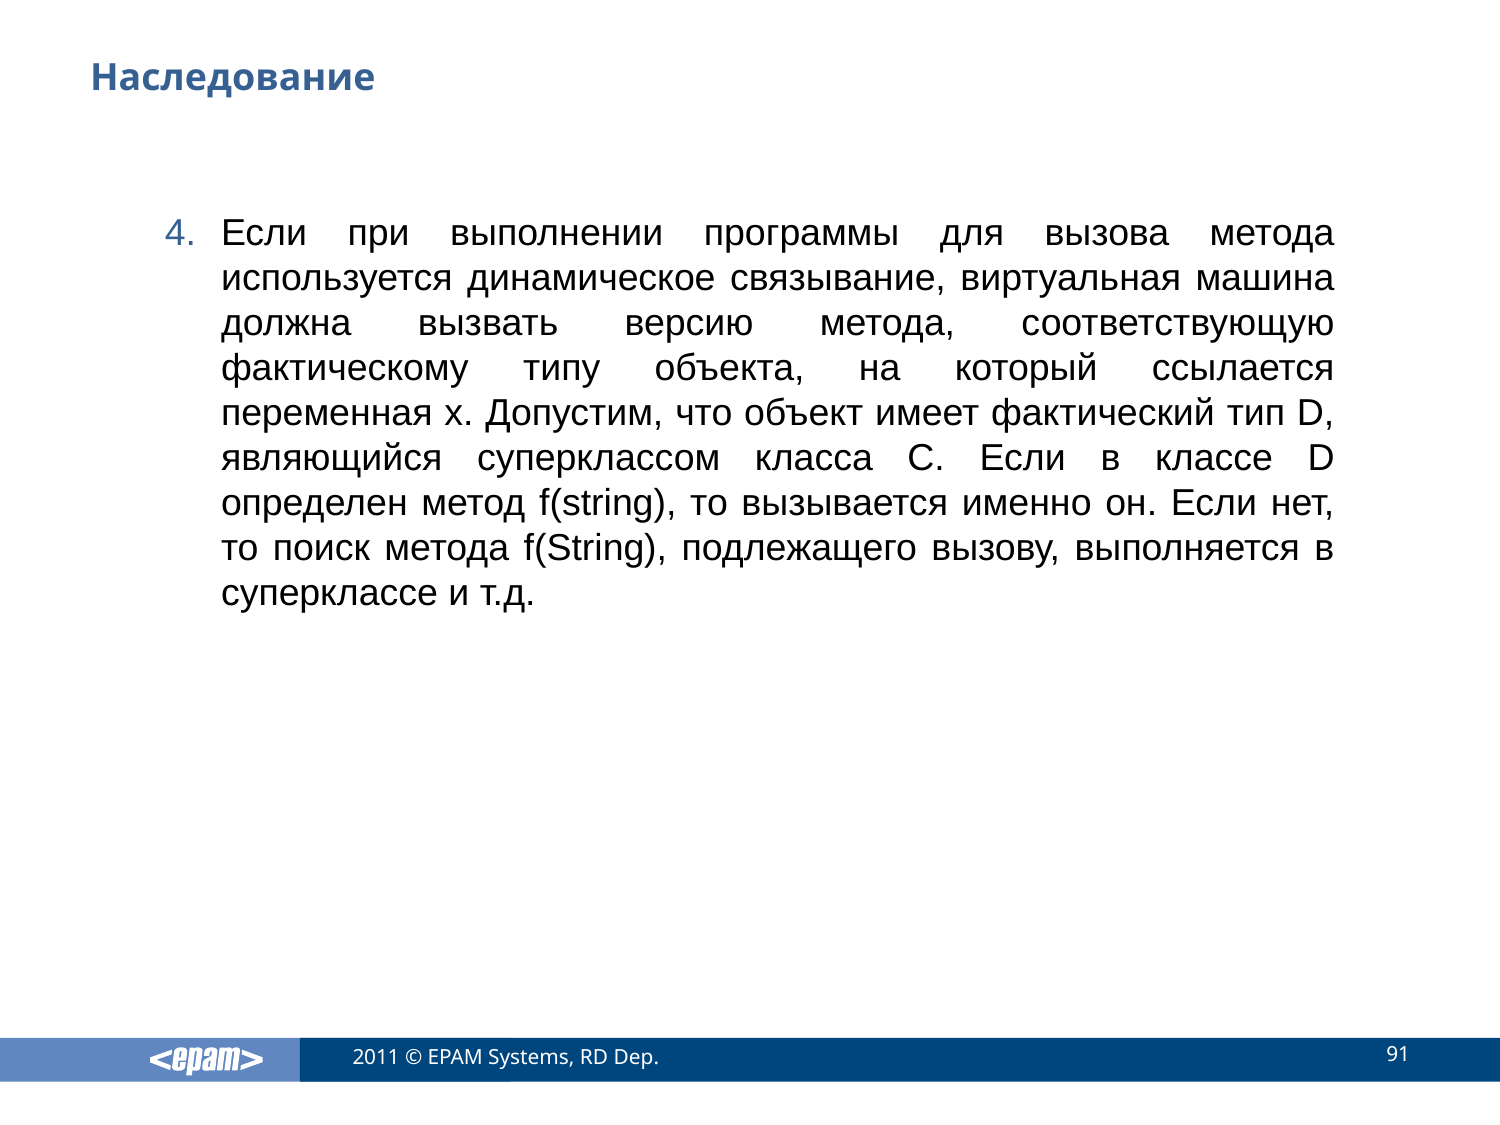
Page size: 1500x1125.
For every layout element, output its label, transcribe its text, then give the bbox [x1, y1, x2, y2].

list Если при выполнении программы для вызова метода используется динамическое связывание, виртуальная машина должна вызвать версию метода, соответствующую фактическому типу объекта, на который ссылается переменная x. Допустим, что объект имеет фактический тип D, являющийся суперклассом класса С. Если в классе D определен метод f(string), то вызывается именно он. Если нет, то поиск метода f(String), подлежащего вызову, выполняется в суперклассе и т.д. [150, 200, 1350, 988]
title Наследование [75, 45, 1425, 163]
footer 2011 © EPAM Systems, RD Dep. [337, 1028, 738, 1088]
slide_number 91 [1262, 1025, 1425, 1085]
